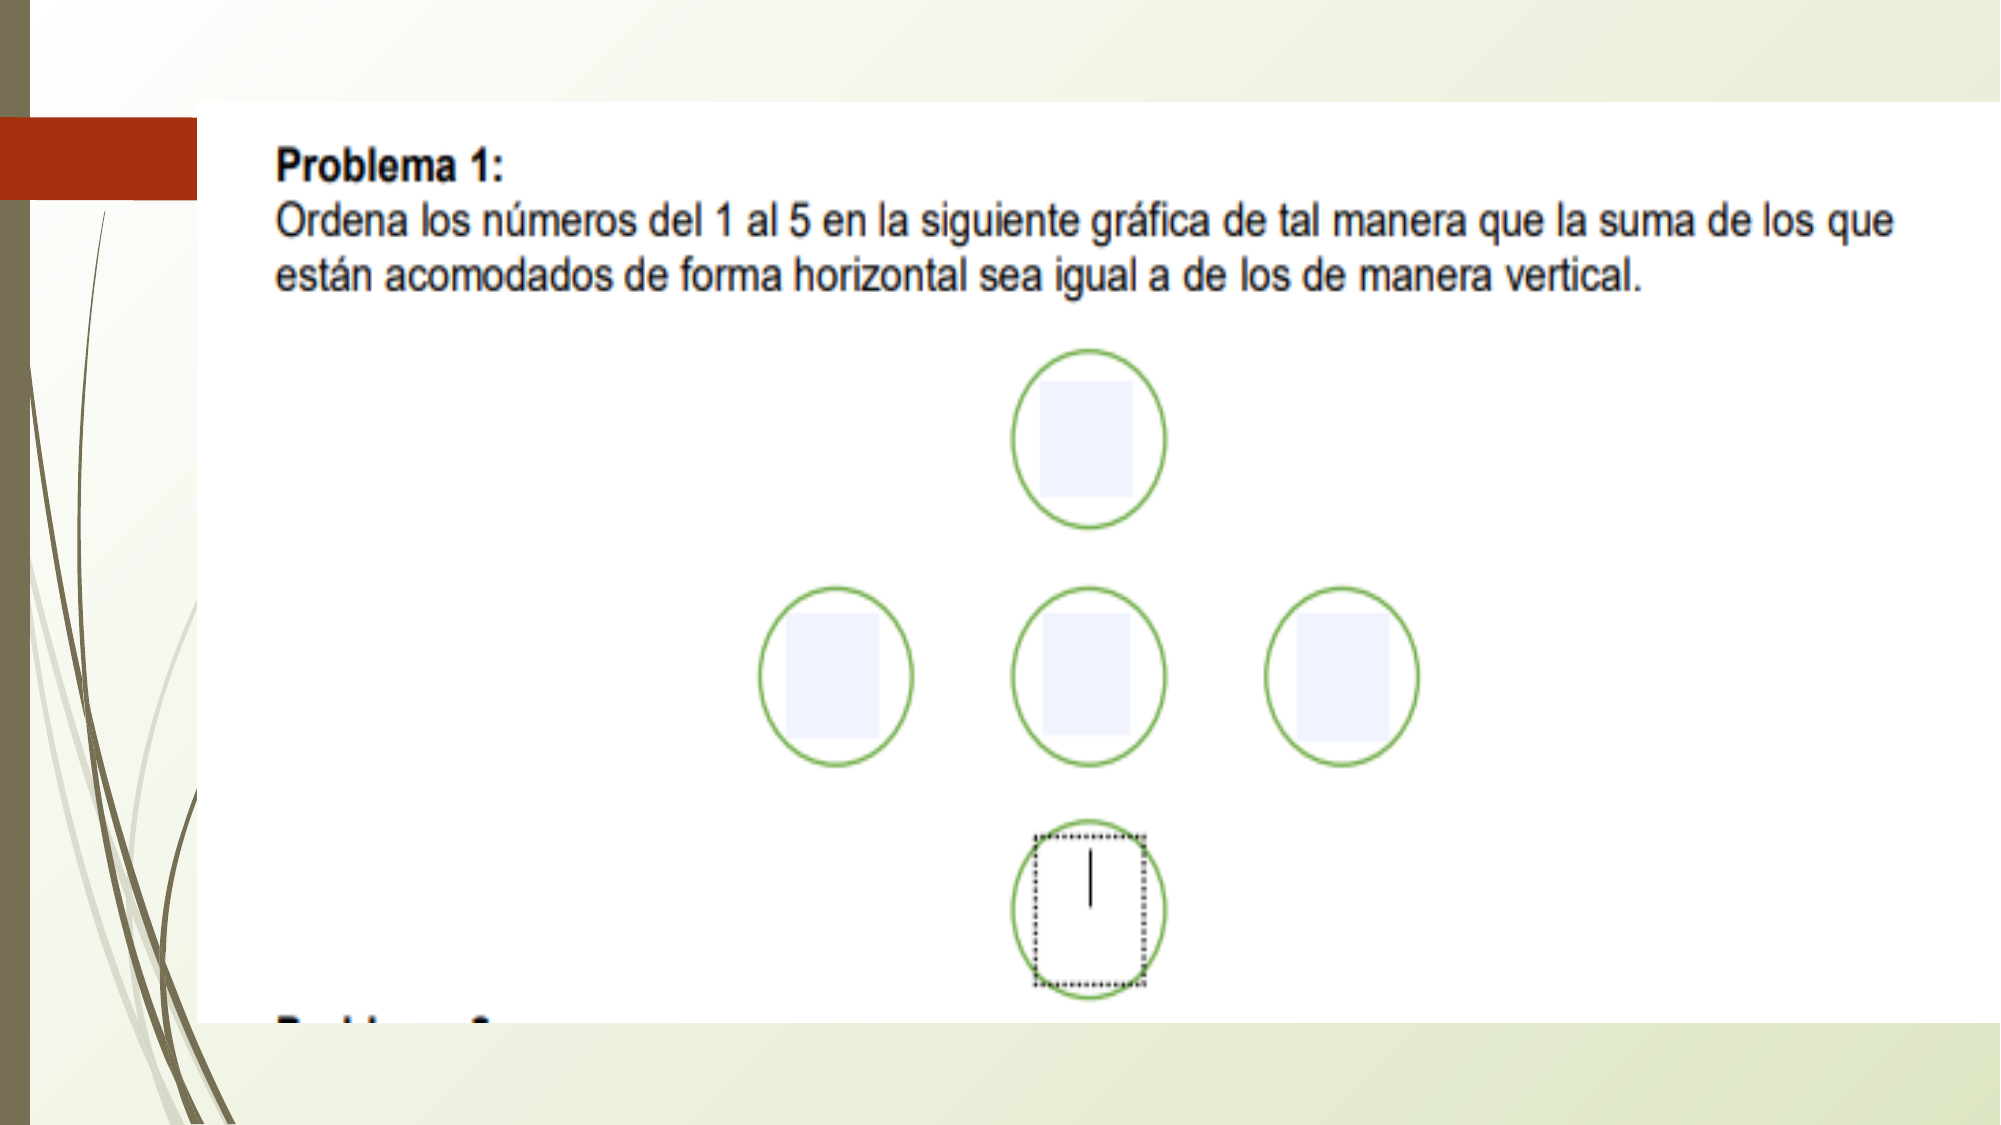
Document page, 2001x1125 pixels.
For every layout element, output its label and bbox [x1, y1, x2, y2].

list [197, 102, 2000, 1023]
